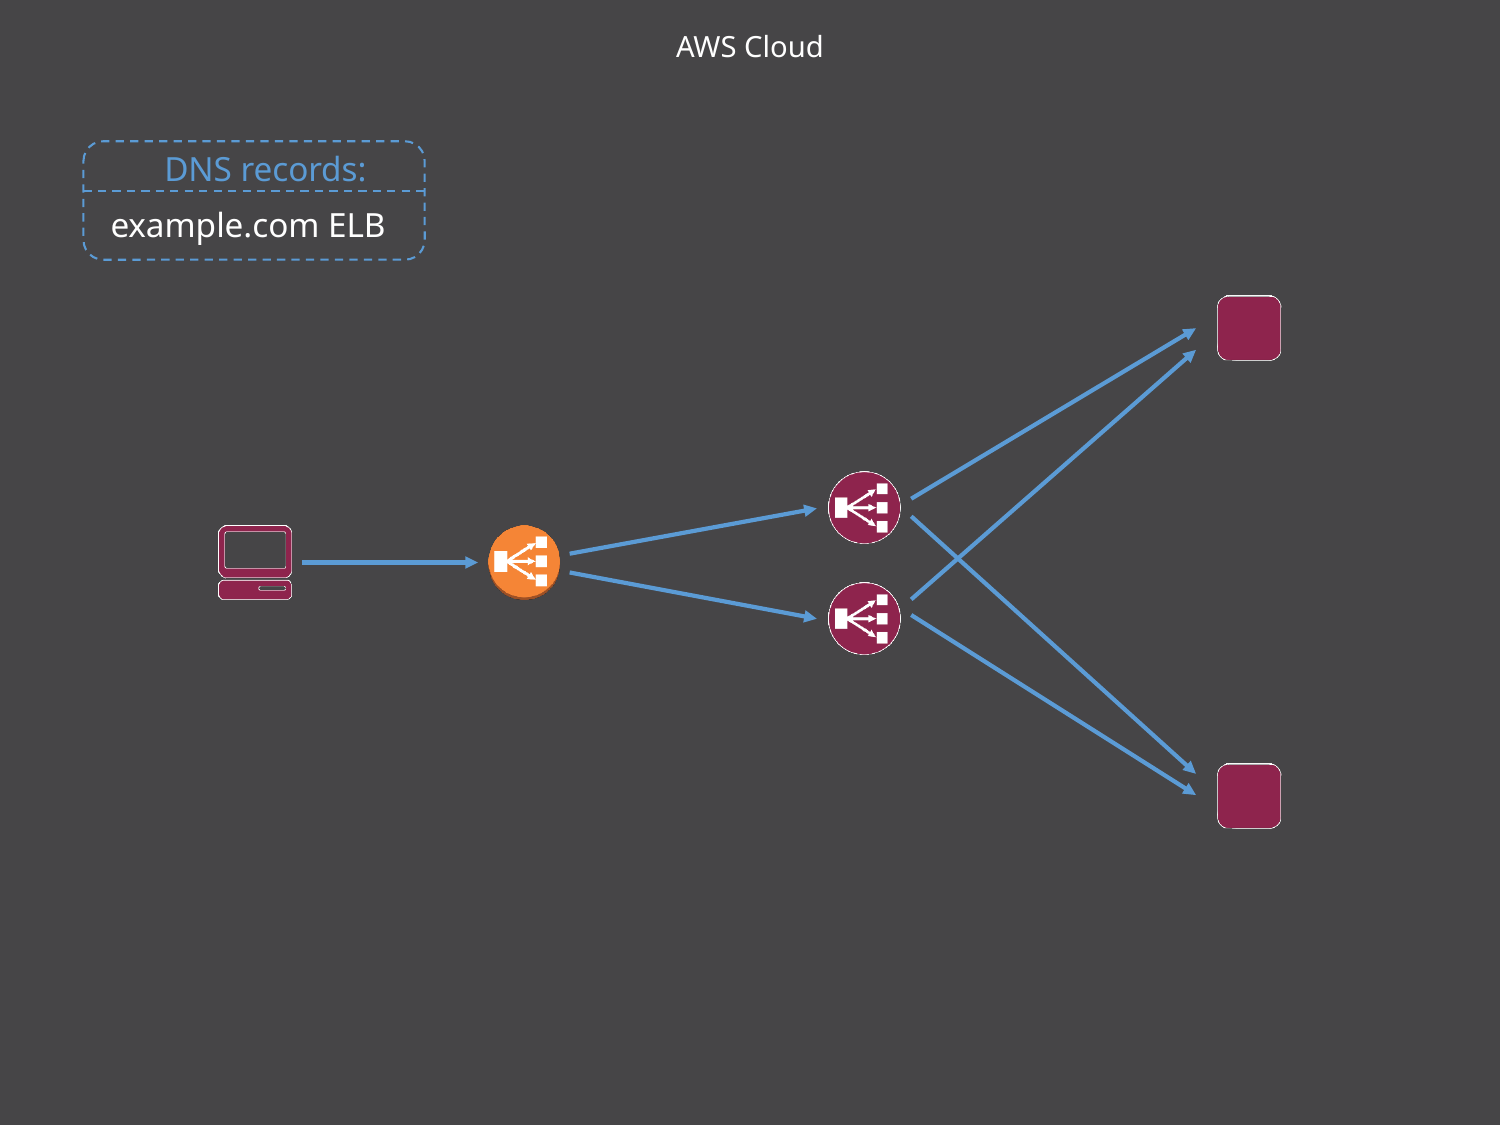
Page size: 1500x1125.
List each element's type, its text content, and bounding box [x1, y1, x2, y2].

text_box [569, 508, 817, 554]
picture [488, 525, 560, 600]
title AWS Cloud [304, 17, 1196, 79]
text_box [911, 349, 1196, 600]
picture [218, 525, 292, 600]
picture [826, 581, 901, 656]
picture [1214, 763, 1283, 829]
picture [1214, 295, 1283, 361]
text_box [911, 600, 1196, 614]
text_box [83, 141, 467, 260]
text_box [569, 572, 817, 619]
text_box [911, 328, 1196, 349]
picture [826, 470, 901, 544]
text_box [911, 614, 1196, 796]
